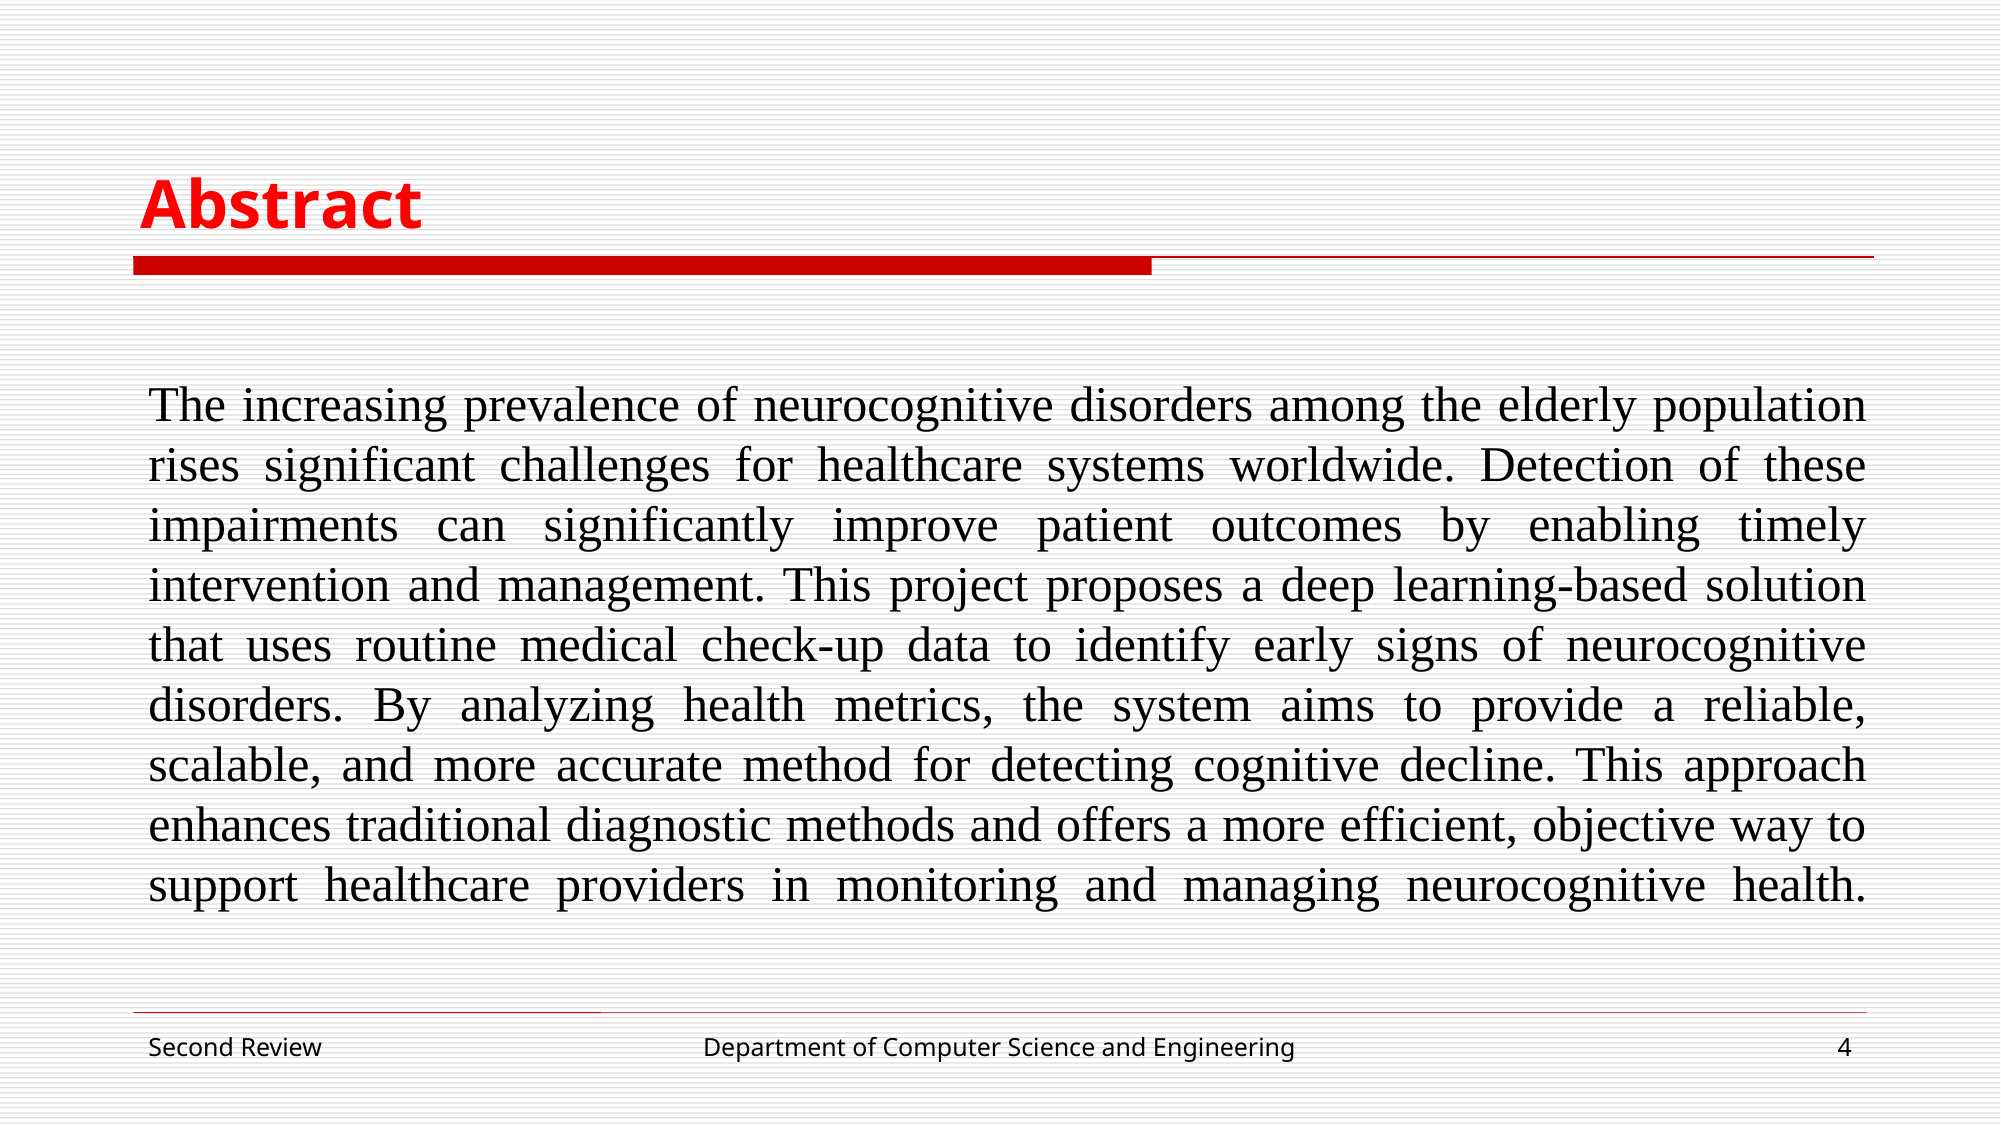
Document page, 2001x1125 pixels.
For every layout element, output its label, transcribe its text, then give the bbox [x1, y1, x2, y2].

list The increasing prevalence of neurocognitive disorders among the elderly population rises significant challenges for healthcare systems worldwide. Detection of these impairments can significantly improve patient outcomes by enabling timely intervention and management. This project proposes a deep learning-based solution that uses routine medical check-up data to identify early signs of neurocognitive disorders. By analyzing health metrics, the system aims to provide a reliable, scalable, and more accurate method for detecting cognitive decline. This approach enhances traditional diagnostic methods and offers a more efficient, objective way to support healthcare providers in monitoring and managing neurocognitive health. [133, 363, 1884, 1064]
slide_number Second Review [133, 1024, 567, 1103]
slide_number 4 [1433, 1024, 1867, 1103]
title Abstract [125, 50, 1876, 250]
picture [0, 0, 2001, 1125]
footer Department of Computer Science and Engineering [683, 1024, 1317, 1103]
